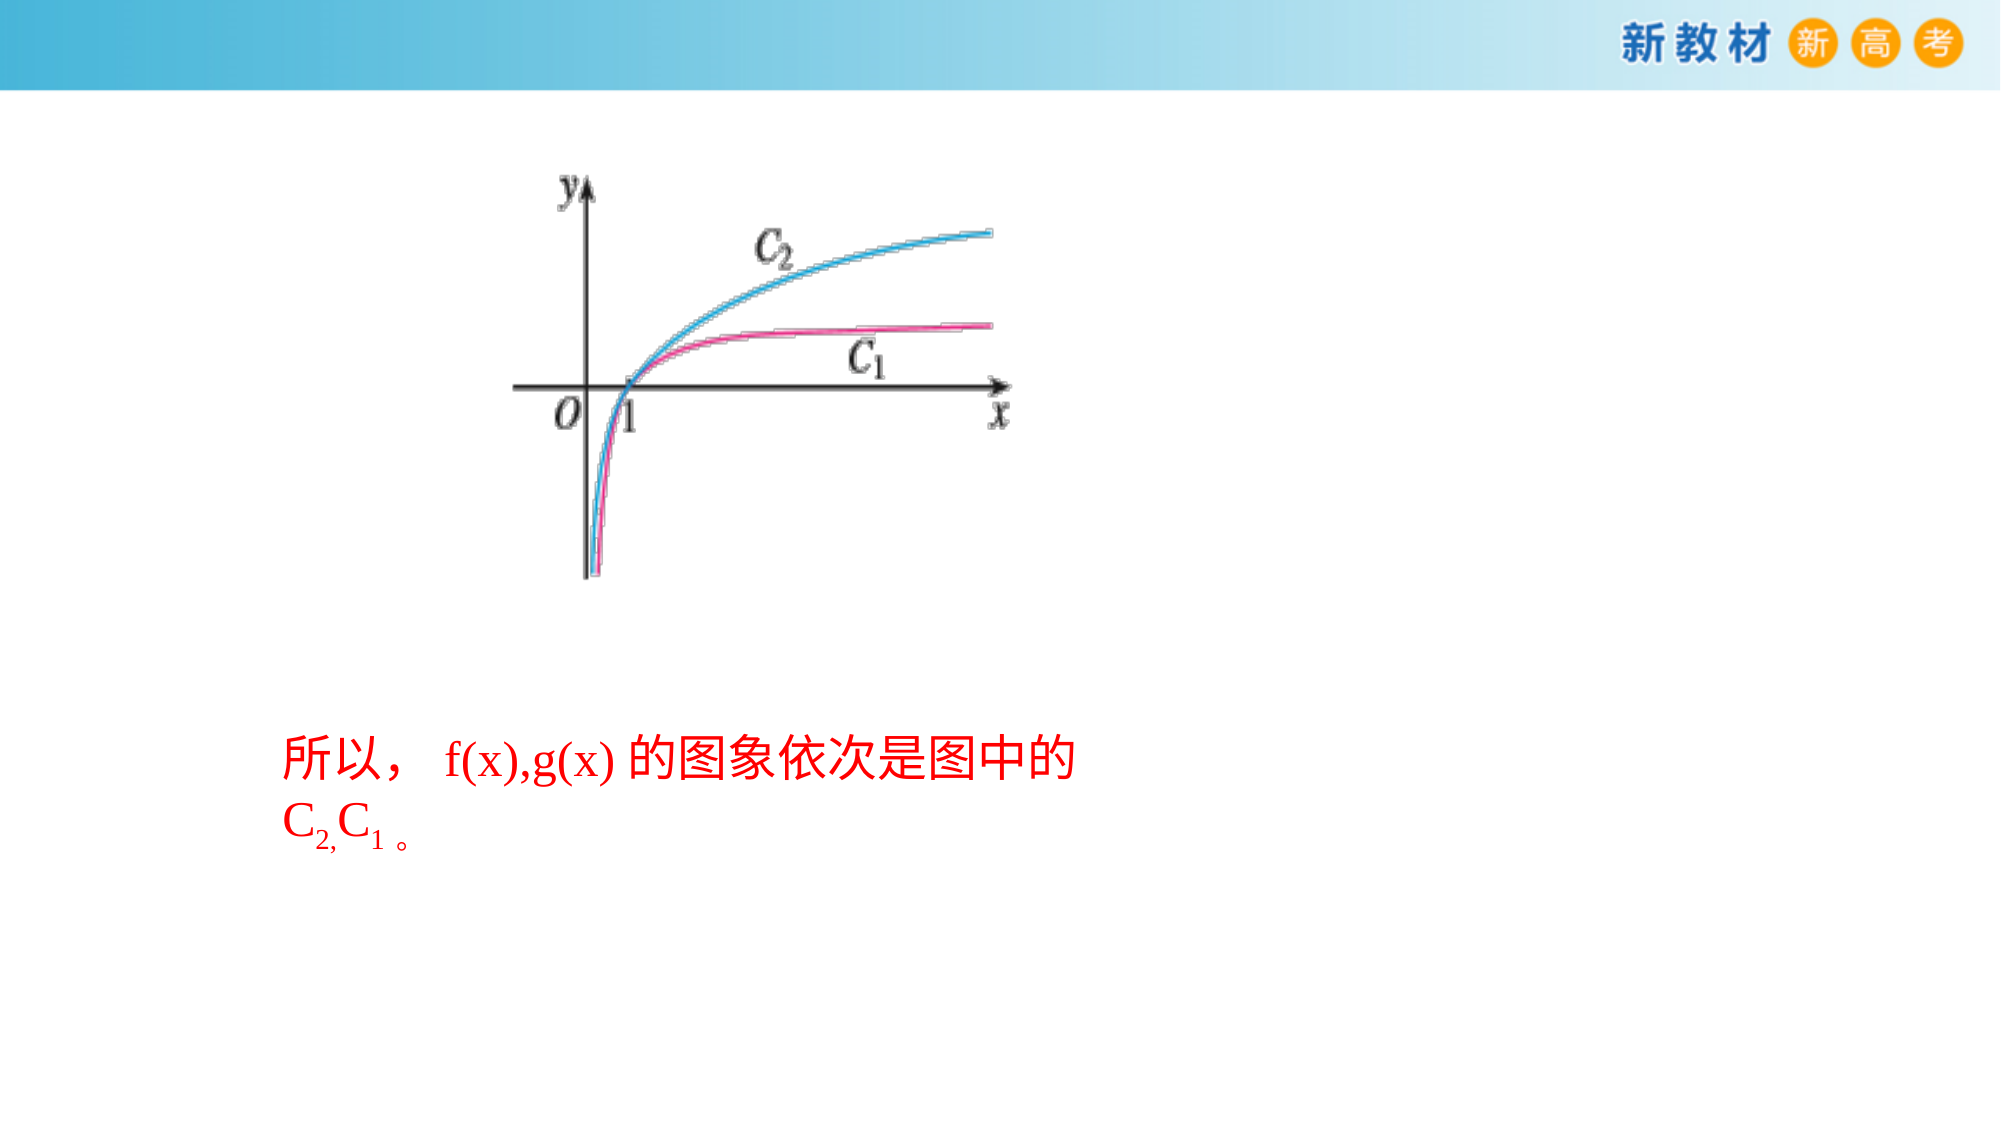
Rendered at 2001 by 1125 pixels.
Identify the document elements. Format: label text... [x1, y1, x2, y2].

text_box 所以，f(x),g(x)的图象依次是图中的C2,C1。 [267, 719, 1224, 863]
picture [0, 0, 2001, 1125]
